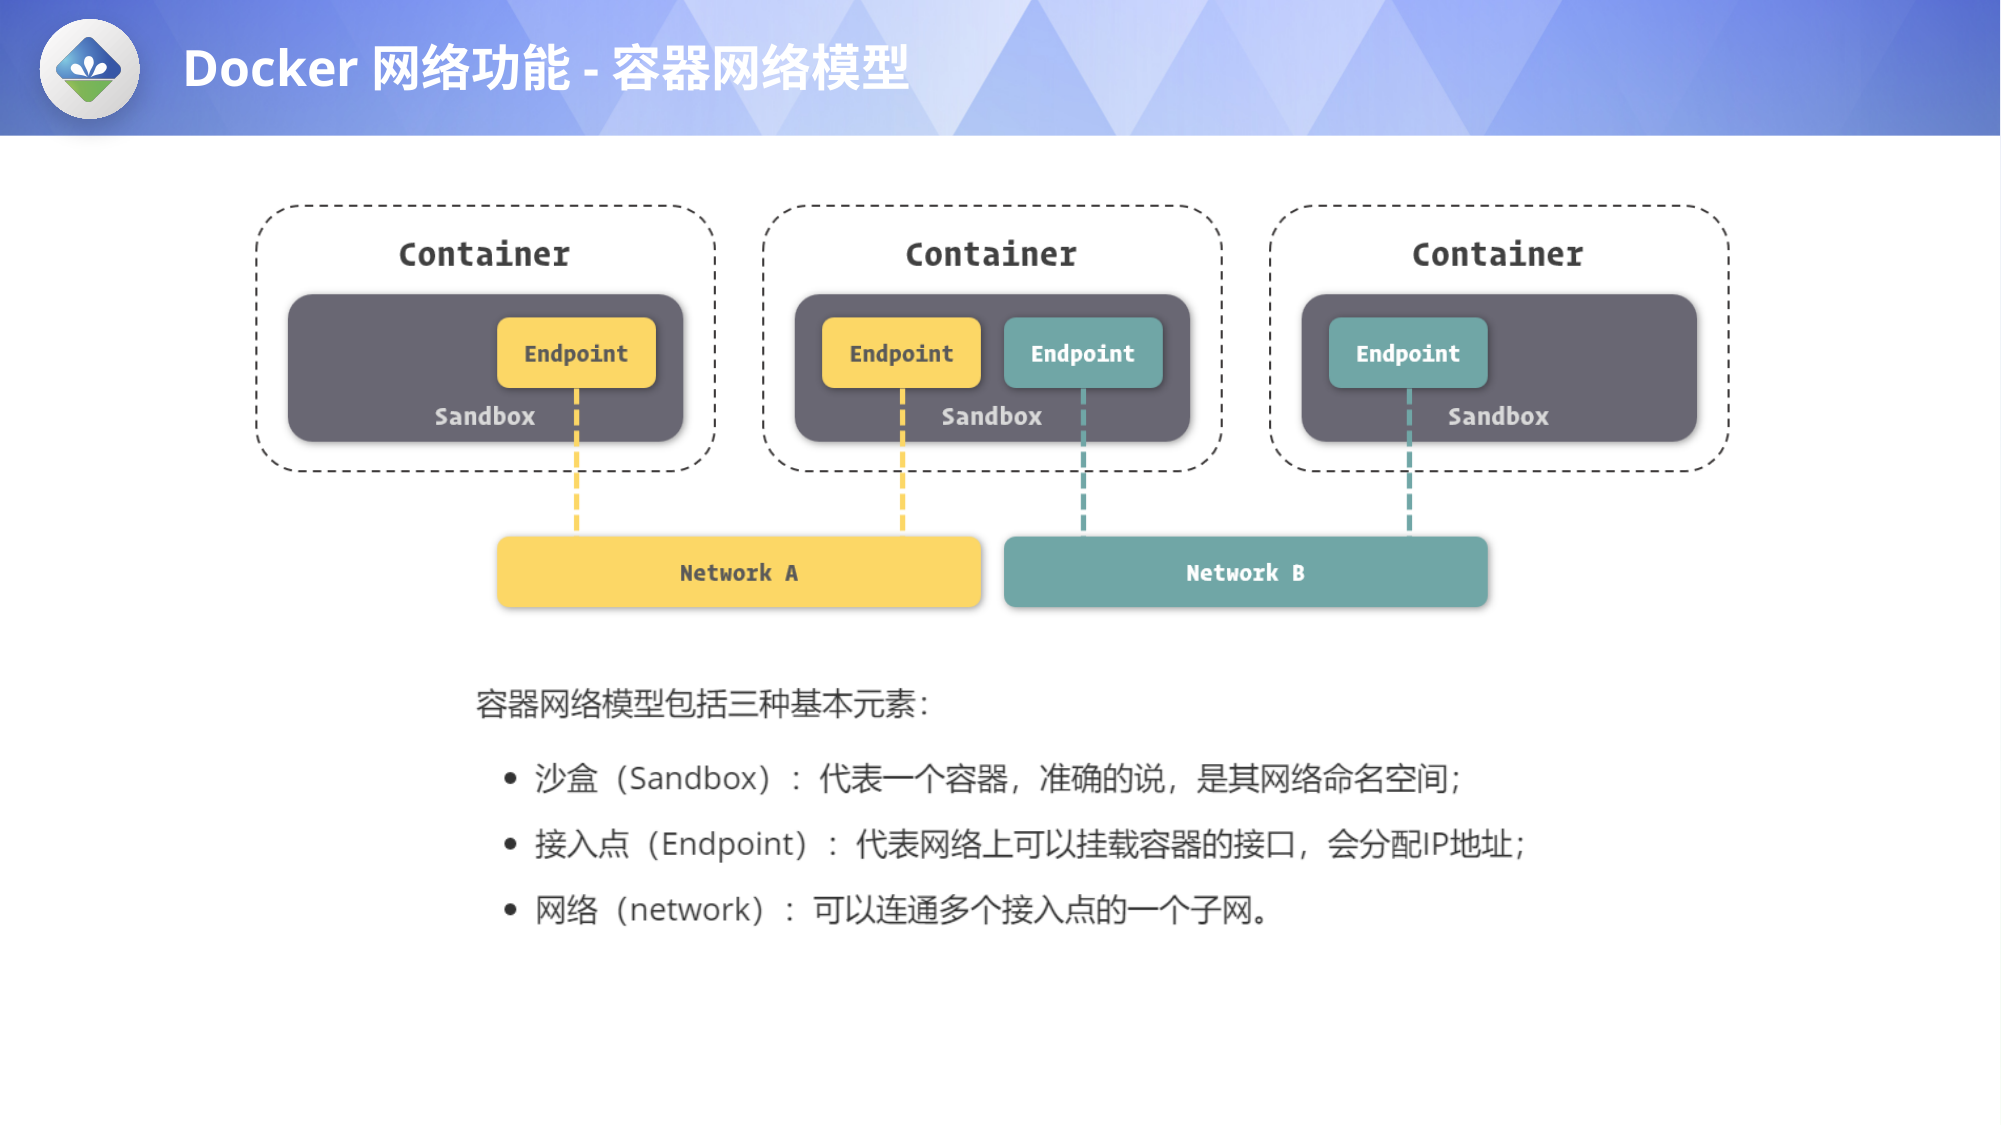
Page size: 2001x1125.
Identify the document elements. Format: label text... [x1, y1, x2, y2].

picture [0, 0, 2001, 1125]
list Docker网络功能-容器网络模型 [167, 27, 1426, 113]
picture [167, 151, 1818, 960]
